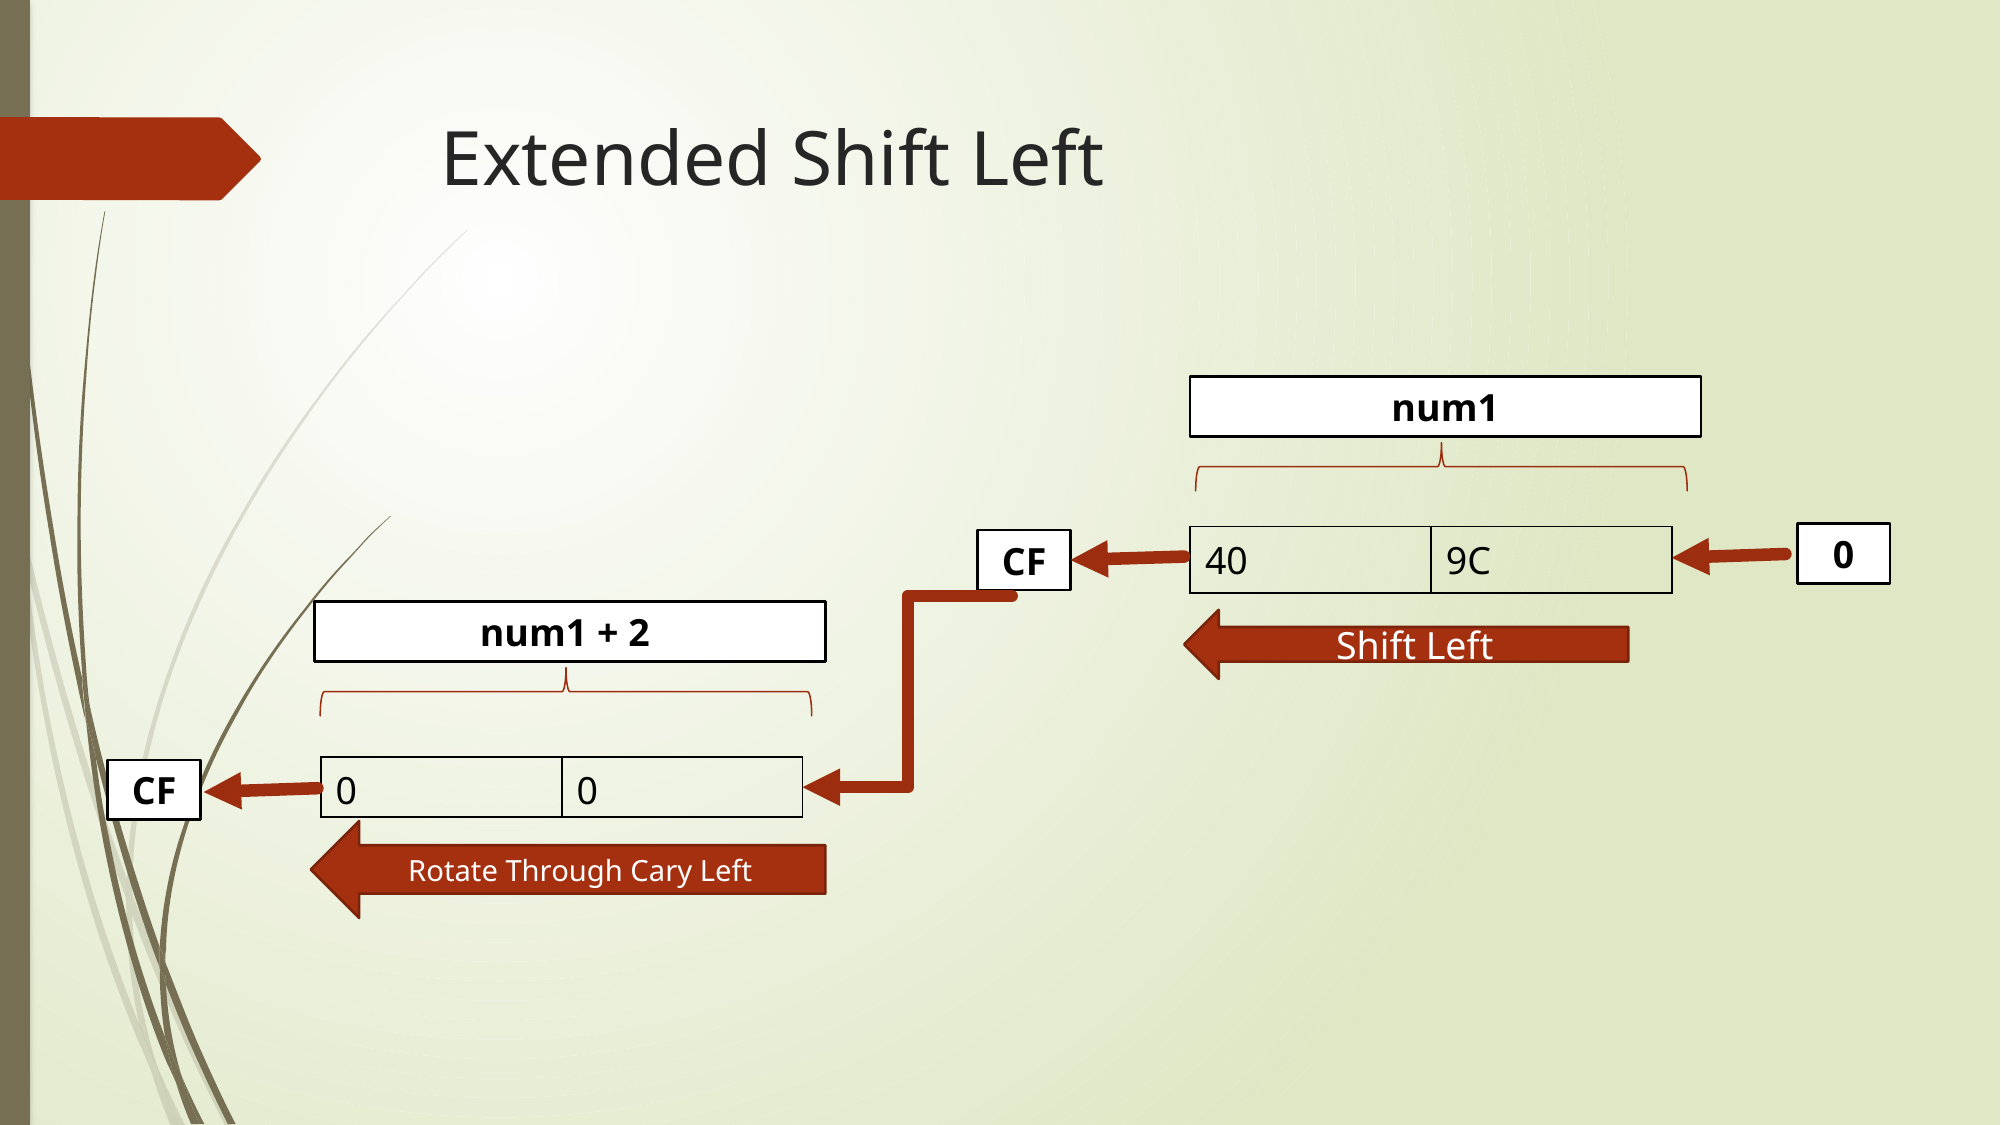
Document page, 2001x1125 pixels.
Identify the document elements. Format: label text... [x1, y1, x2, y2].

table_header 9C [1432, 527, 1671, 592]
title Extended Shift Left [425, 102, 1888, 313]
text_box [203, 787, 318, 793]
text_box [1671, 553, 1786, 559]
text_box [319, 666, 797, 717]
text_box num1 [1189, 375, 1702, 438]
text_box Rotate Through Cary Left [309, 819, 827, 920]
text_box CF [976, 529, 1072, 591]
text_box CF [106, 759, 202, 821]
text_box num1 + 2 [313, 600, 798, 663]
text_box 0 [1796, 522, 1891, 585]
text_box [802, 595, 1012, 788]
table_header 0 [563, 758, 802, 816]
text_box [1070, 556, 1185, 561]
table_header 0 [322, 758, 561, 816]
text_box [1194, 441, 1688, 492]
text_box Shift Left [1183, 608, 1630, 681]
table_header 40 [1191, 527, 1430, 592]
